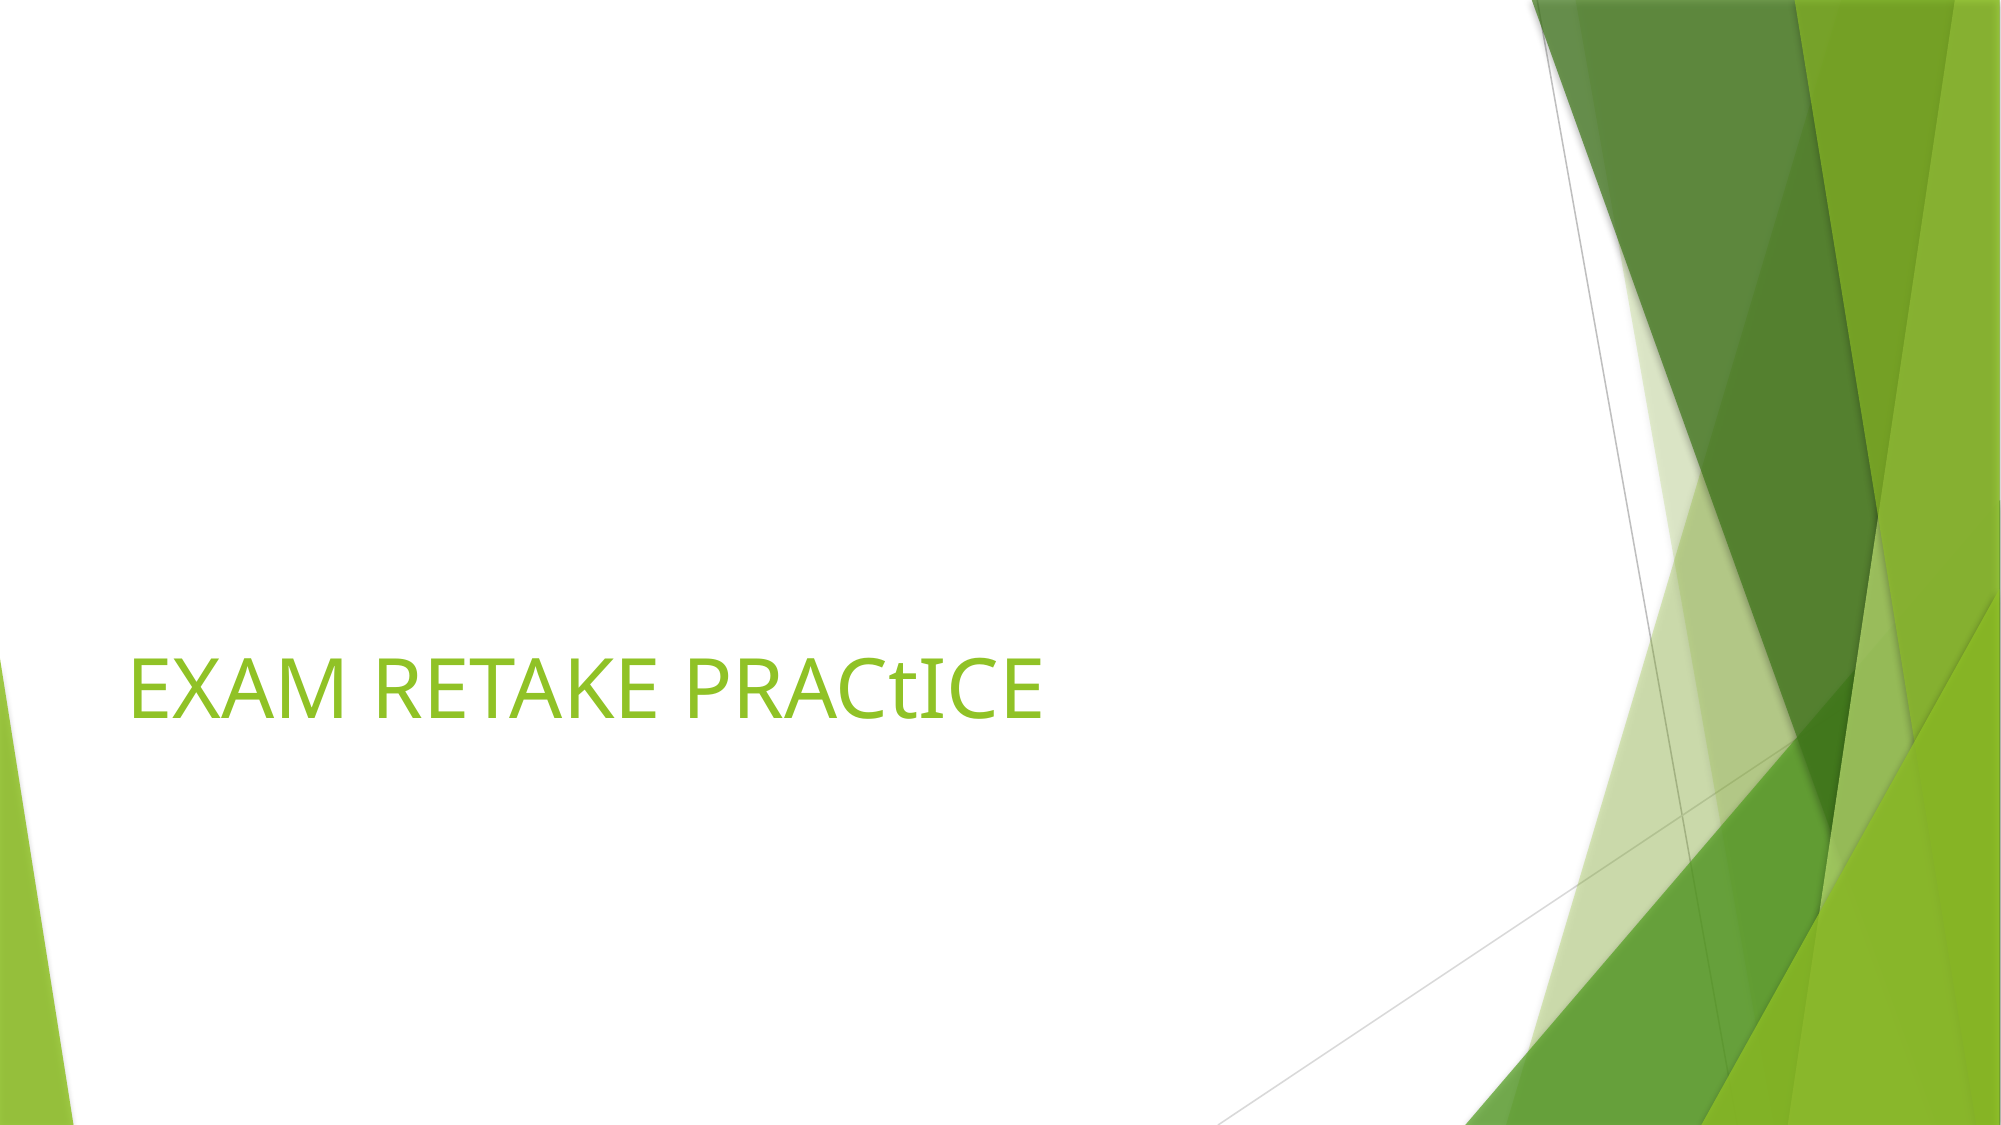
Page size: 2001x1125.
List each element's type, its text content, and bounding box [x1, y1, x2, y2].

title EXAM RETAKE PRACtICE [111, 443, 1522, 743]
